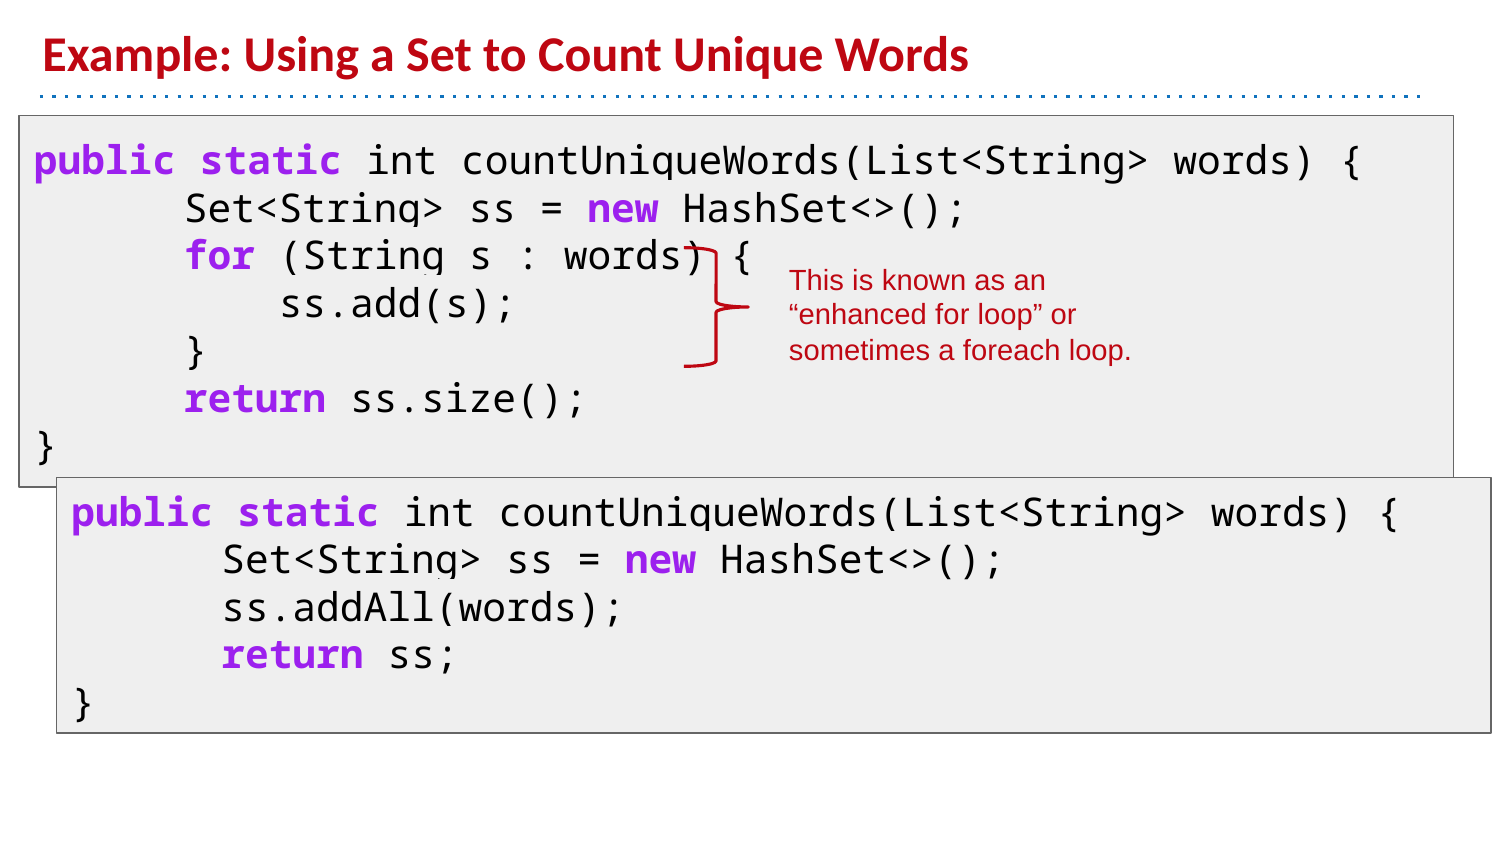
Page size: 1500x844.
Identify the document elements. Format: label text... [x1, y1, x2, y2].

title Example: Using a Set to Count Unique Words [27, 15, 1378, 97]
text_box [683, 247, 749, 367]
text_box public static int countUniqueWords(List<String> words) { Set<String> ss = new HashSet<>(); for (String s : words) { ss.add(s); } return ss.size(); } [18, 115, 1454, 488]
text_box This is known as an “enhanced for loop” or sometimes a foreach loop. [774, 245, 1172, 387]
text_box public static int countUniqueWords(List<String> words) { Set<String> ss = new HashSet<>(); ss.addAll(words); return ss; } [56, 477, 1491, 734]
